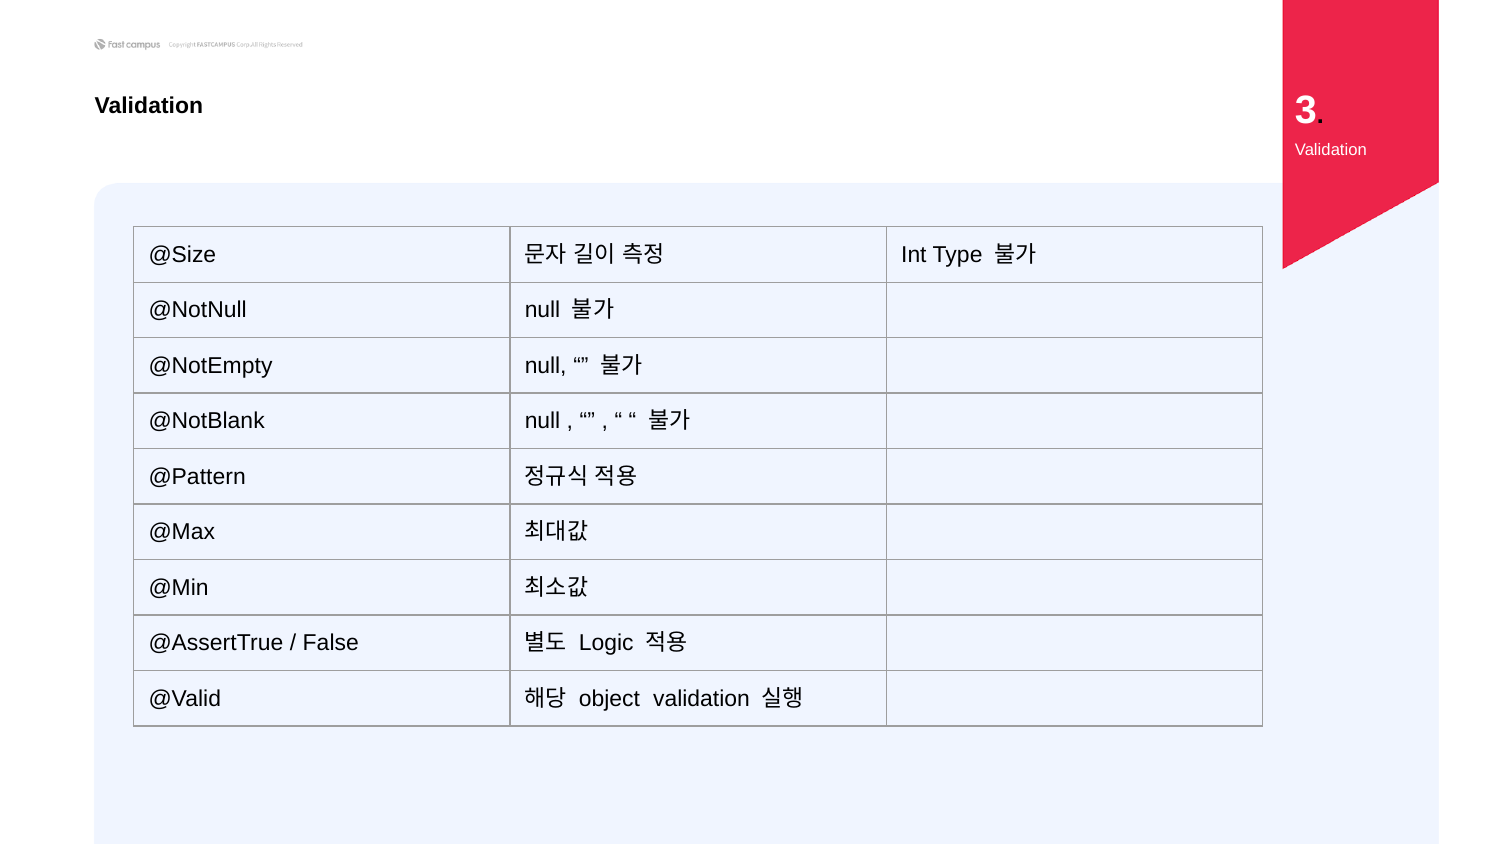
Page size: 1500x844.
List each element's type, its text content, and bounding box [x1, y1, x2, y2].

text_box 3. [1281, 86, 1438, 135]
table_cell [887, 283, 1262, 337]
table_cell @NotNull [134, 283, 509, 337]
table_header @Size [134, 227, 509, 282]
text_box Validation [93, 89, 368, 157]
picture [0, 0, 1500, 844]
table_cell @Max [134, 505, 509, 559]
table_cell [887, 560, 1262, 614]
table_cell @Valid [134, 671, 509, 725]
table_cell @Pattern [134, 449, 509, 503]
text_box Validation [1281, 135, 1438, 184]
table_header 문자 길이 측정 [511, 227, 886, 282]
table_cell 최소값 [511, 560, 886, 614]
table_header Int Type 불가 [887, 227, 1262, 282]
table_cell null , “” , “ “ 불가 [511, 394, 886, 448]
table_cell null 불가 [511, 283, 886, 337]
table_cell 최대값 [511, 505, 886, 559]
table_cell [887, 338, 1262, 392]
table_cell 해당 object validation 실행 [511, 671, 886, 725]
table_cell [887, 616, 1262, 670]
table_cell @NotBlank [134, 394, 509, 448]
table_cell [887, 505, 1262, 559]
table_cell [887, 394, 1262, 448]
table_cell @Min [134, 560, 509, 614]
table_cell 별도 Logic 적용 [511, 616, 886, 670]
table_cell null, “” 불가 [511, 338, 886, 392]
table_cell [887, 449, 1262, 503]
table_cell @NotEmpty [134, 338, 509, 392]
table_cell [887, 671, 1262, 725]
table_cell @AssertTrue / False [134, 616, 509, 670]
table_cell 정규식 적용 [511, 449, 886, 503]
